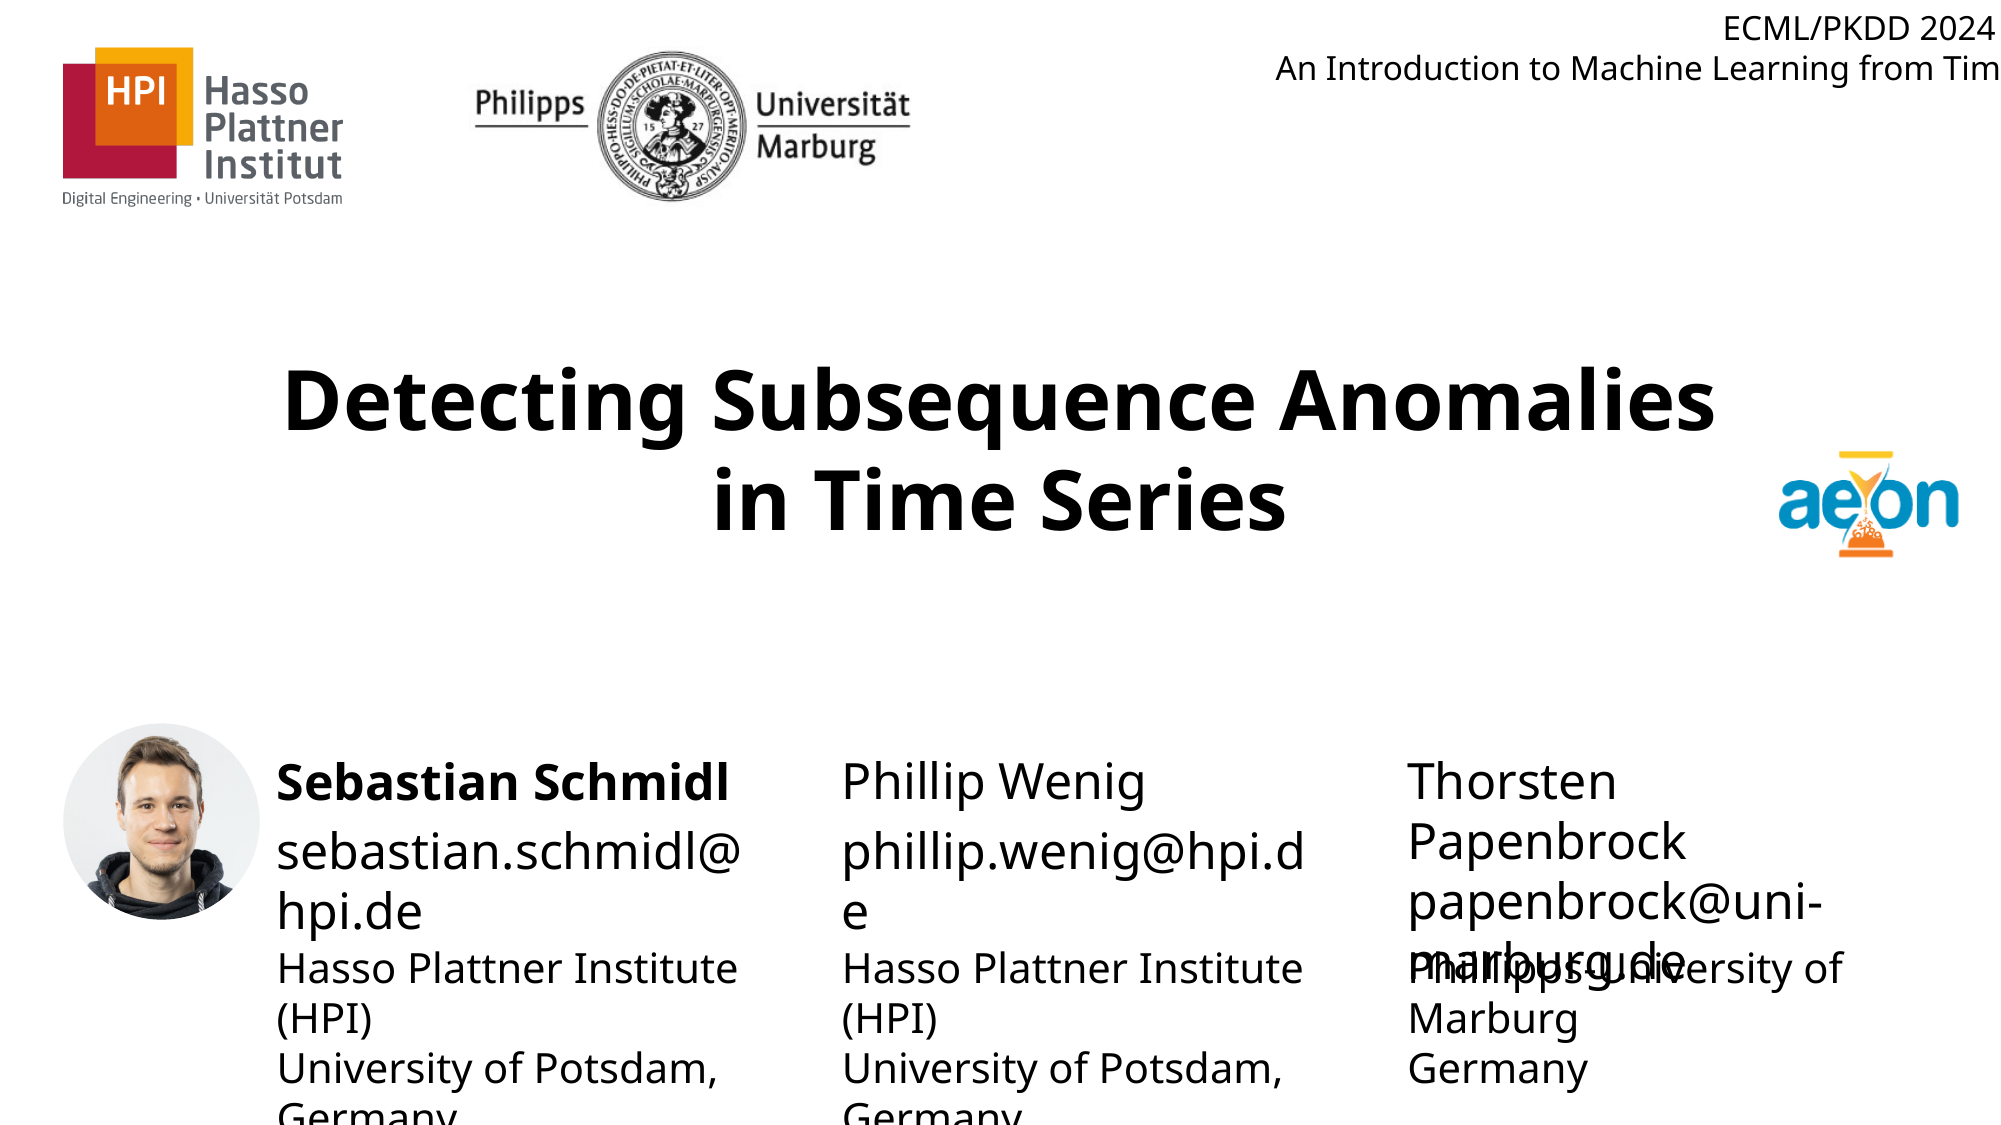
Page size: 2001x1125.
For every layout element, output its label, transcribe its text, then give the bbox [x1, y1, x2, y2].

picture [468, 46, 915, 207]
text_box Philllipps-University of Marburg Germany [1392, 926, 1912, 1101]
picture [1774, 431, 1968, 577]
text_box ECML/PKDD 2024 Tutorial An Introduction to Machine Learning from Time Series [1260, 0, 2000, 95]
picture [62, 47, 343, 207]
text_box Thorsten Papenbrock papenbrock@uni-marburg.de [1392, 734, 1912, 909]
subtitle Hasso Plattner Institute (HPI) University of Potsdam, Germany [261, 926, 781, 1101]
text_box Phillip Wenig phillip.wenig@hpi.de [826, 734, 1346, 909]
title Detecting Subsequence Anomalies in Time Series [241, 113, 1759, 563]
picture [62, 723, 260, 920]
text_box Hasso Plattner Institute (HPI) University of Potsdam, Germany [826, 926, 1346, 1101]
subtitle Sebastian Schmidl sebastian.schmidl@hpi.de [265, 734, 781, 909]
